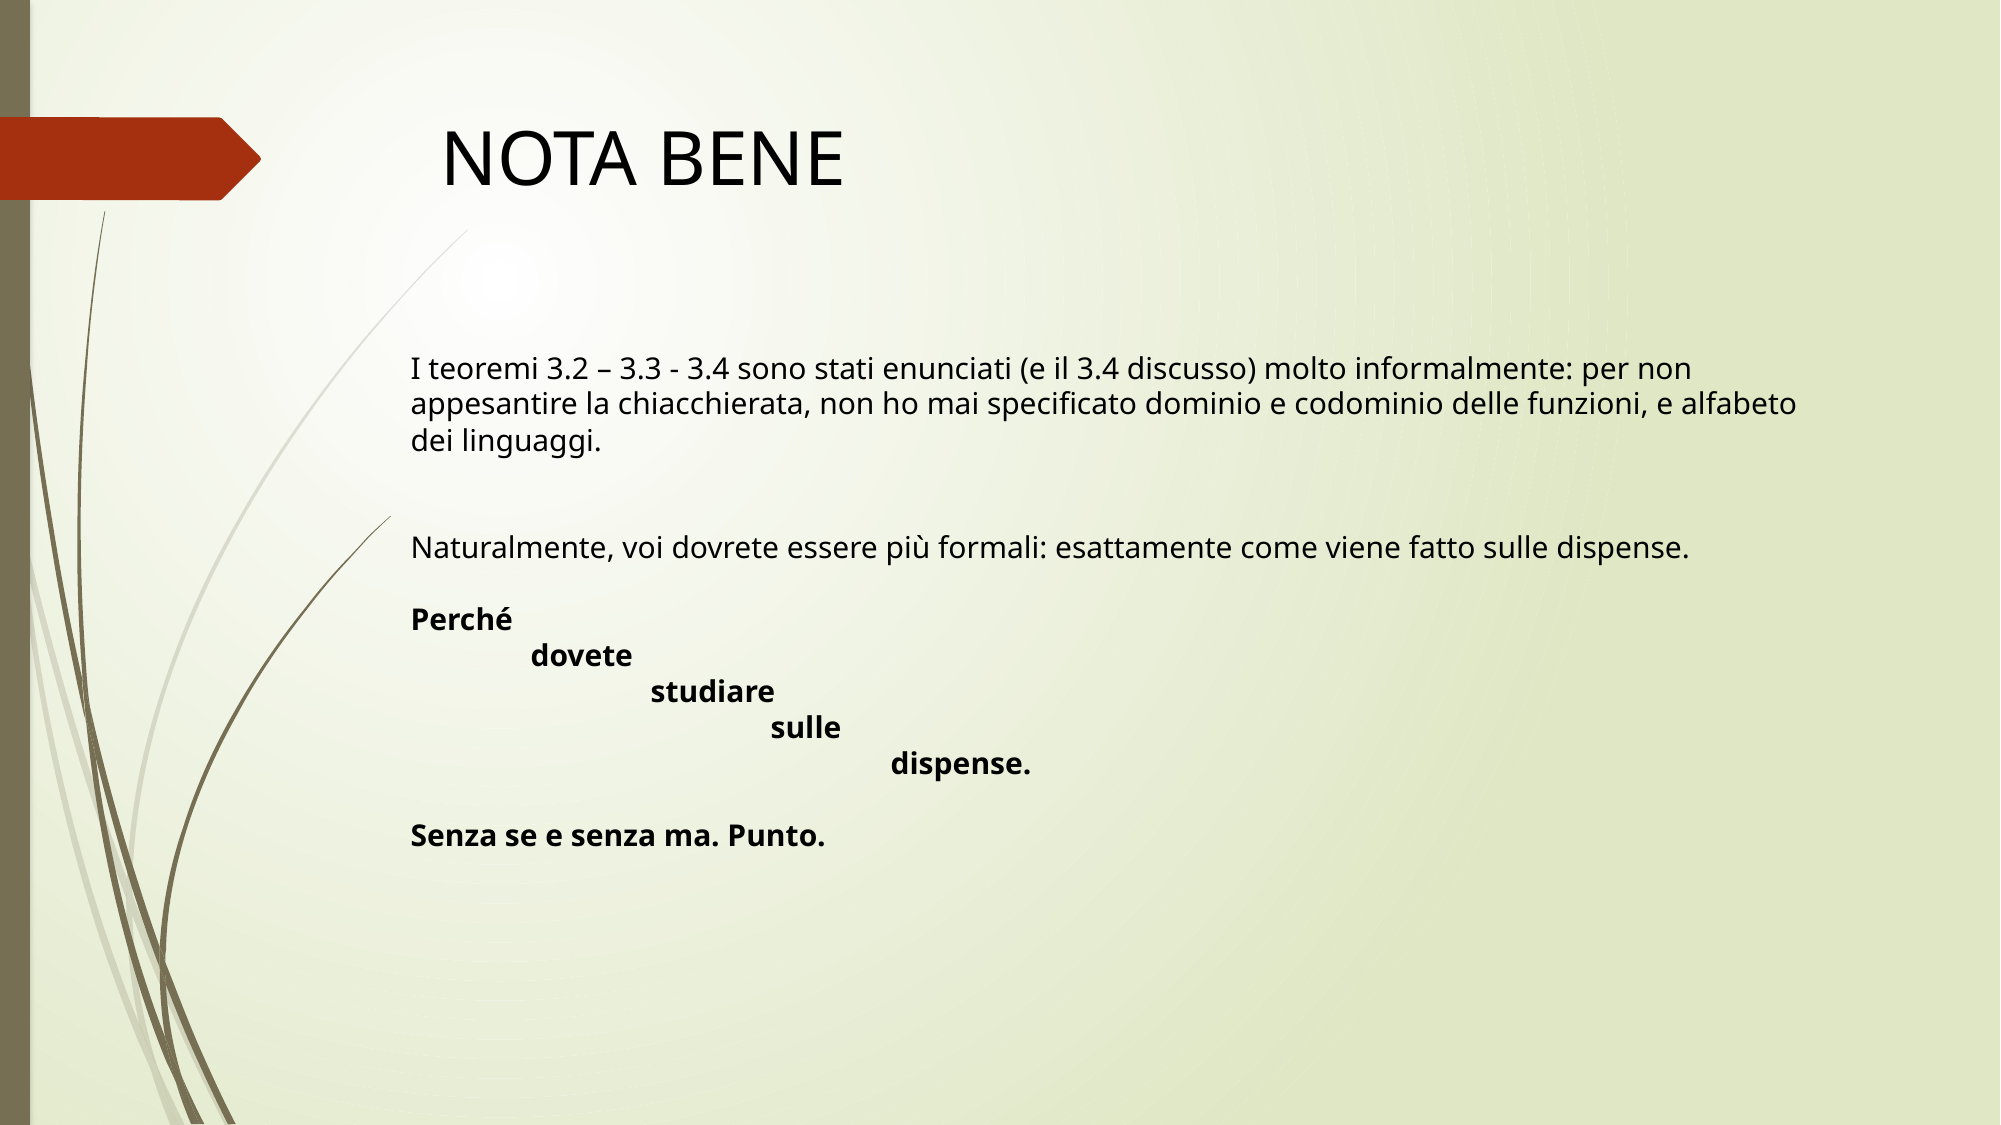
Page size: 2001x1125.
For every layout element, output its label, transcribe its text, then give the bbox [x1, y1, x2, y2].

list I teoremi 3.2 – 3.3 - 3.4 sono stati enunciati (e il 3.4 discusso) molto informalmente: per non appesantire la chiacchierata, non ho mai specificato dominio e codominio delle funzioni, e alfabeto dei linguaggi. Naturalmente, voi dovrete essere più formali: esattamente come viene fatto sulle dispense. Perché dovete studiare sulle dispense. Senza se e senza ma. Punto. [395, 305, 1839, 864]
title NOTA BENE [425, 102, 1888, 224]
